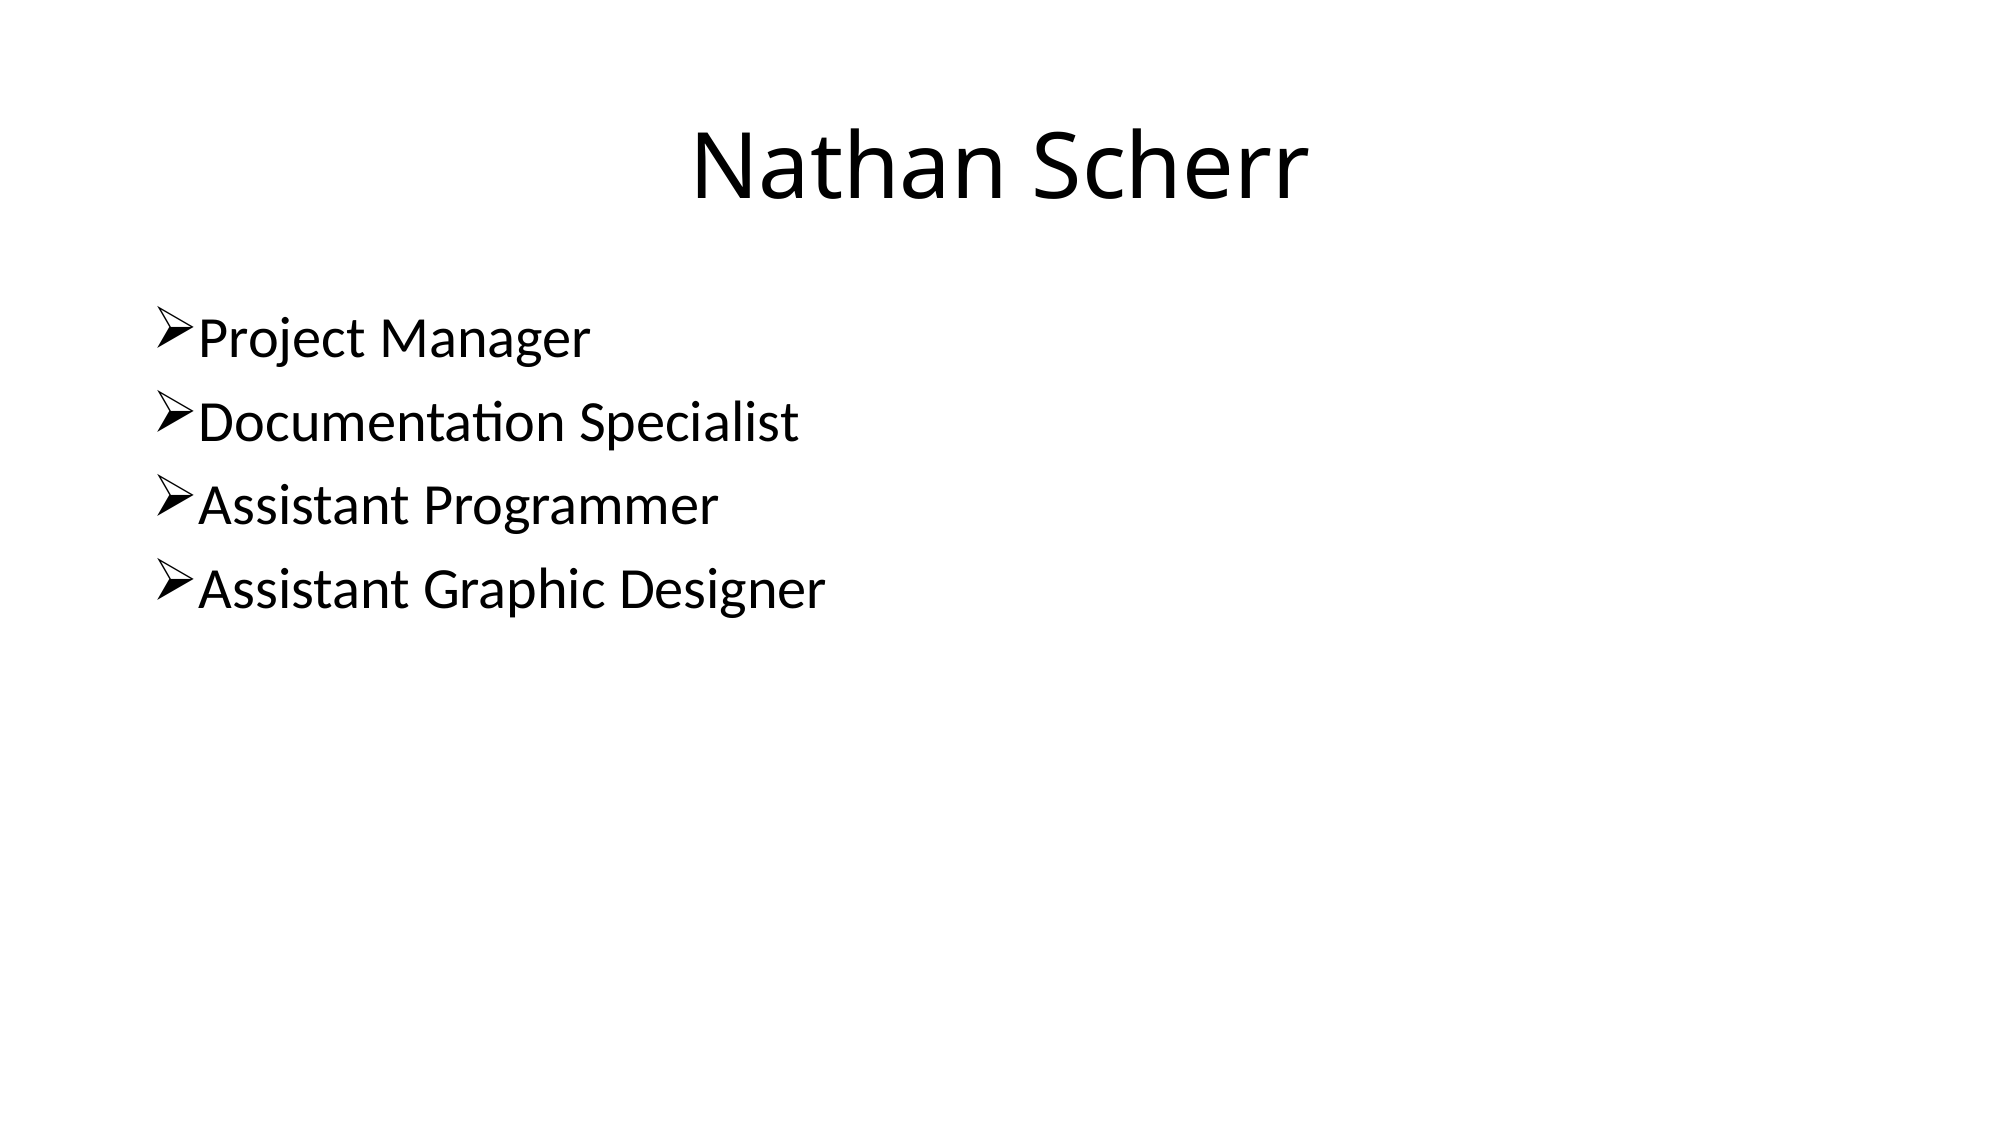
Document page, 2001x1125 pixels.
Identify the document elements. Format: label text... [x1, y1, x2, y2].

title Nathan Scherr [137, 59, 1863, 278]
list Project Manager Documentation Specialist Assistant Programmer Assistant Graphic Designer [137, 299, 1863, 1014]
